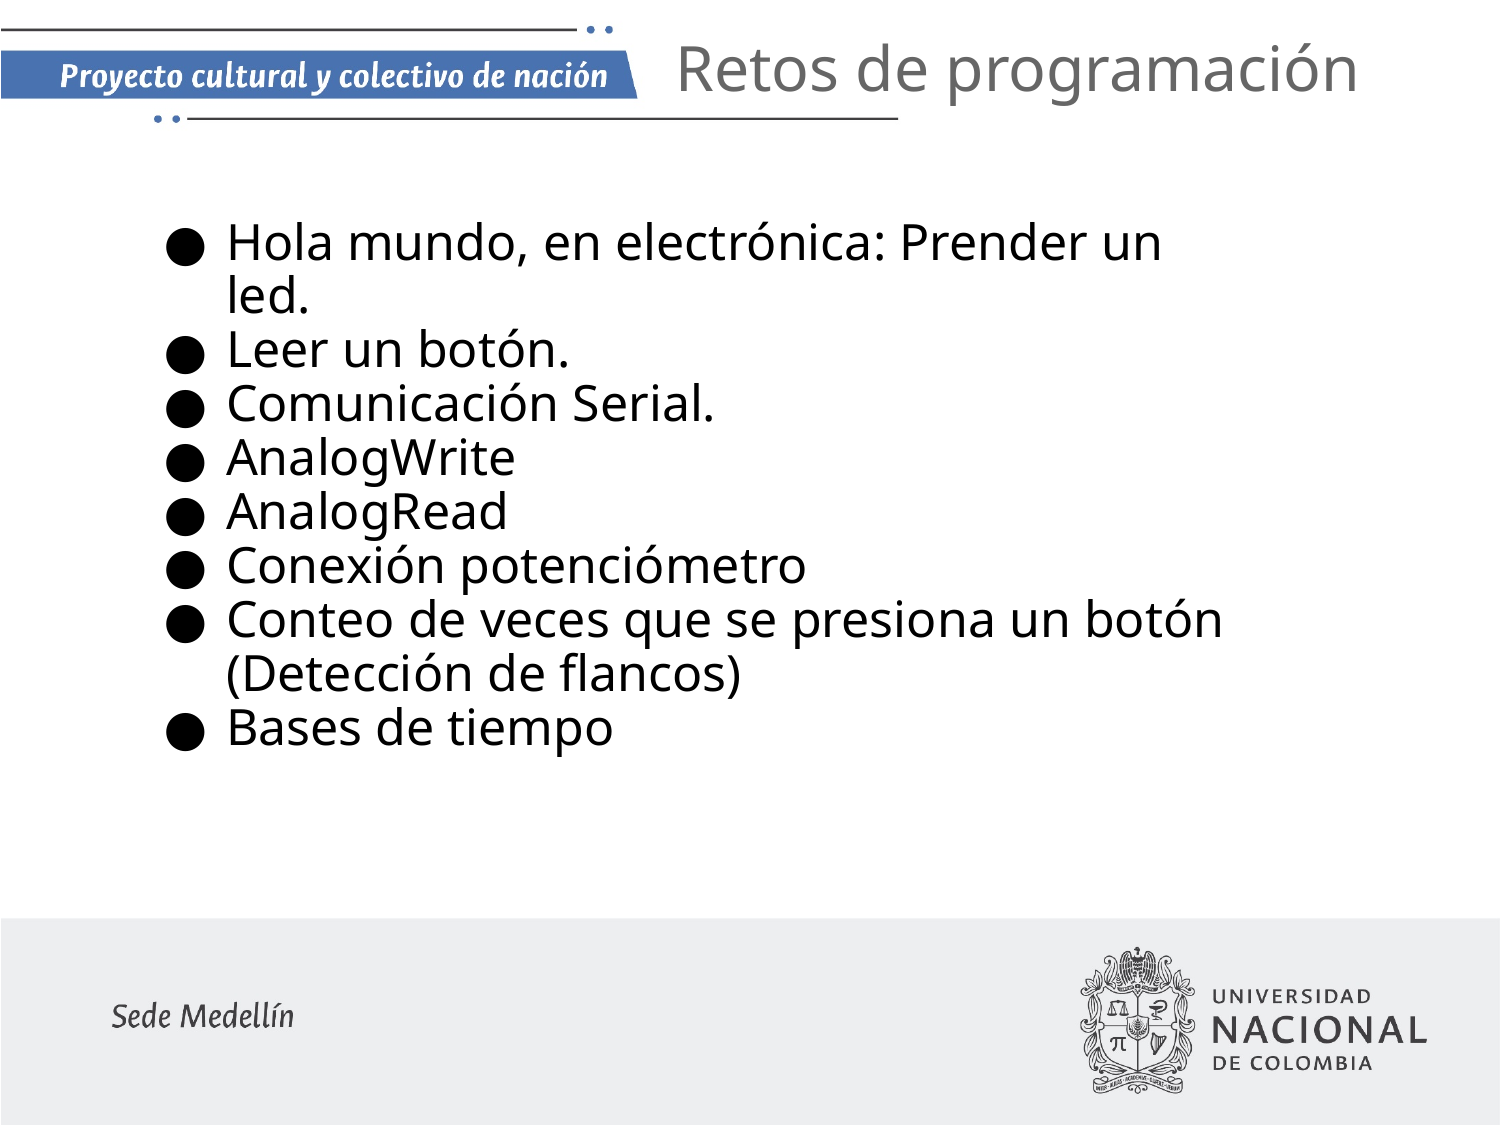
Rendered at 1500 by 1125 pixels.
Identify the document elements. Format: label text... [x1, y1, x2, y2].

picture [1, 0, 1500, 1125]
subtitle Hola mundo, en electrónica: Prender un led. Leer un botón. Comunicación Serial. AnalogWrite AnalogRead Conexión potenciómetro Conteo de veces que se presiona un botón (Detección de flancos) Bases de tiempo [135, 209, 1261, 769]
title Retos de programación [251, 23, 1377, 113]
